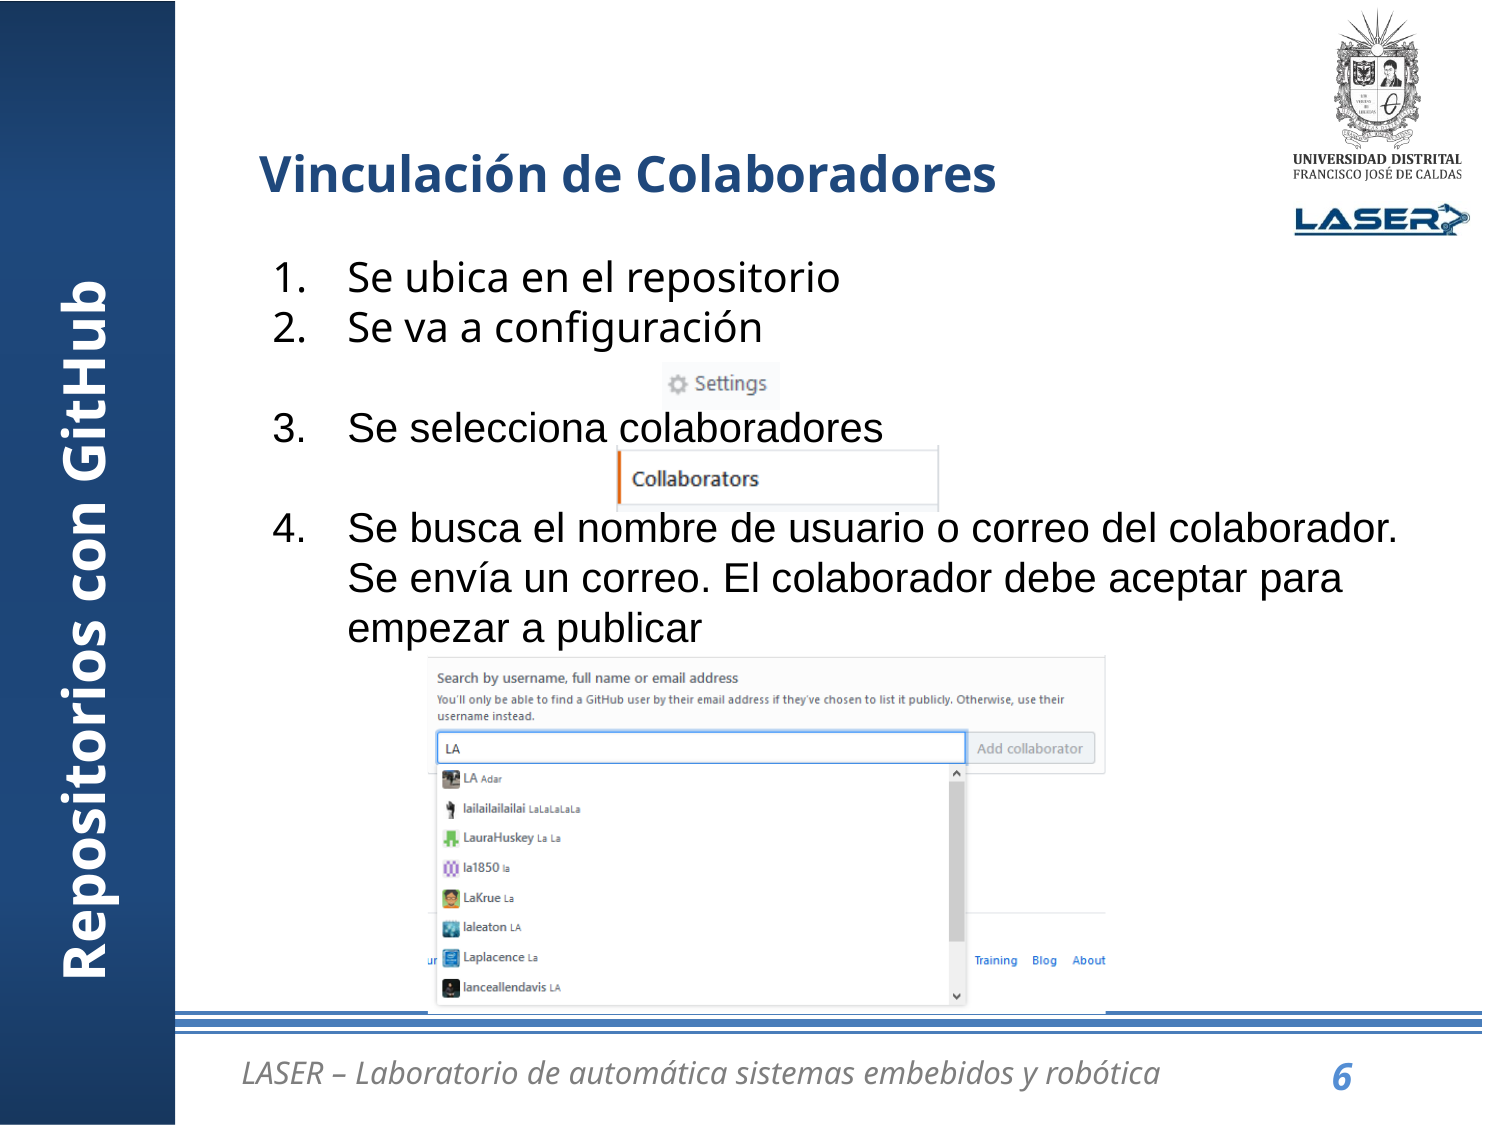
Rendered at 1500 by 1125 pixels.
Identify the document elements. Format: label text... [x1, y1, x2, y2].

picture [0, 1, 176, 1125]
text_box 6 [1327, 1050, 1357, 1101]
picture [615, 445, 945, 512]
picture [1293, 6, 1462, 181]
text_box Repositorios con GitHub [44, 140, 147, 985]
picture [662, 362, 781, 410]
title Vinculación de Colaboradores [257, 140, 1218, 222]
picture [427, 655, 1107, 1014]
text_box Se ubica en el repositorio Se va a configuración Se selecciona colaboradores Se busca el nombre de usuario o correo del colaborador. Se envía un correo. El colaborador debe aceptar para empezar a publicar [257, 243, 1449, 659]
footer LASER – Laboratorio de automática sistemas embebidos y robótica [239, 1050, 1260, 1094]
picture [1293, 201, 1471, 236]
